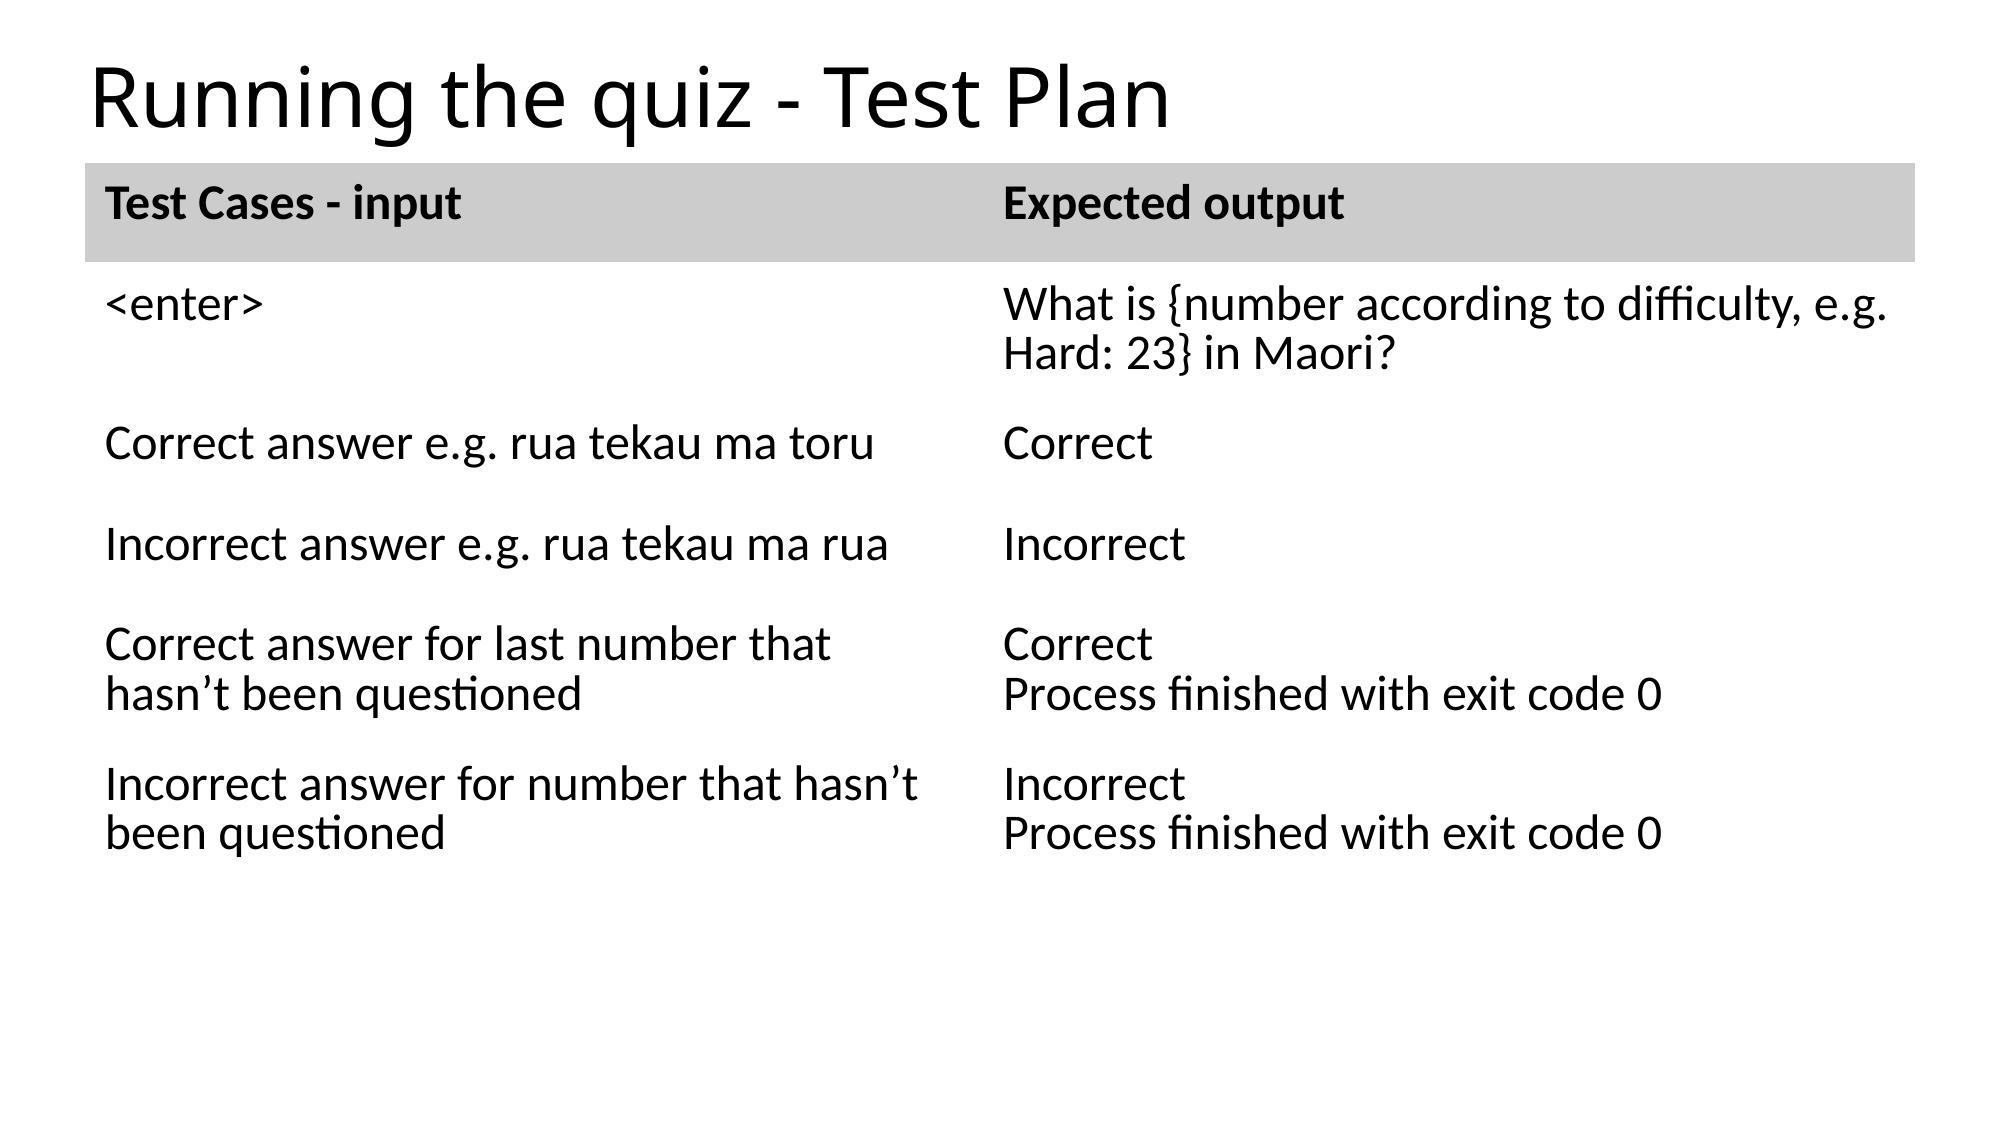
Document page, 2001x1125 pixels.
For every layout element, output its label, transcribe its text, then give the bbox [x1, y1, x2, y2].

table_cell Correct [983, 403, 1915, 502]
table_cell <enter> [85, 262, 983, 403]
table_cell Correct answer e.g. rua tekau ma toru [85, 403, 983, 502]
table_cell Correct answer for last number that hasn’t been questioned [85, 602, 983, 743]
title Running the quiz - Test Plan [68, 35, 1932, 161]
table_cell Incorrect answer for number that hasn’t been questioned [85, 743, 983, 883]
table_cell Incorrect answer e.g. rua tekau ma rua [85, 502, 983, 602]
table_cell Incorrect Process finished with exit code 0 [983, 743, 1915, 883]
table_cell What is {number according to difficulty, e.g. Hard: 23} in Maori? [983, 262, 1915, 403]
table_header Test Cases - input [85, 163, 983, 262]
table_header Expected output [983, 163, 1915, 262]
table_cell Correct Process finished with exit code 0 [983, 602, 1915, 743]
table_cell Incorrect [983, 502, 1915, 602]
